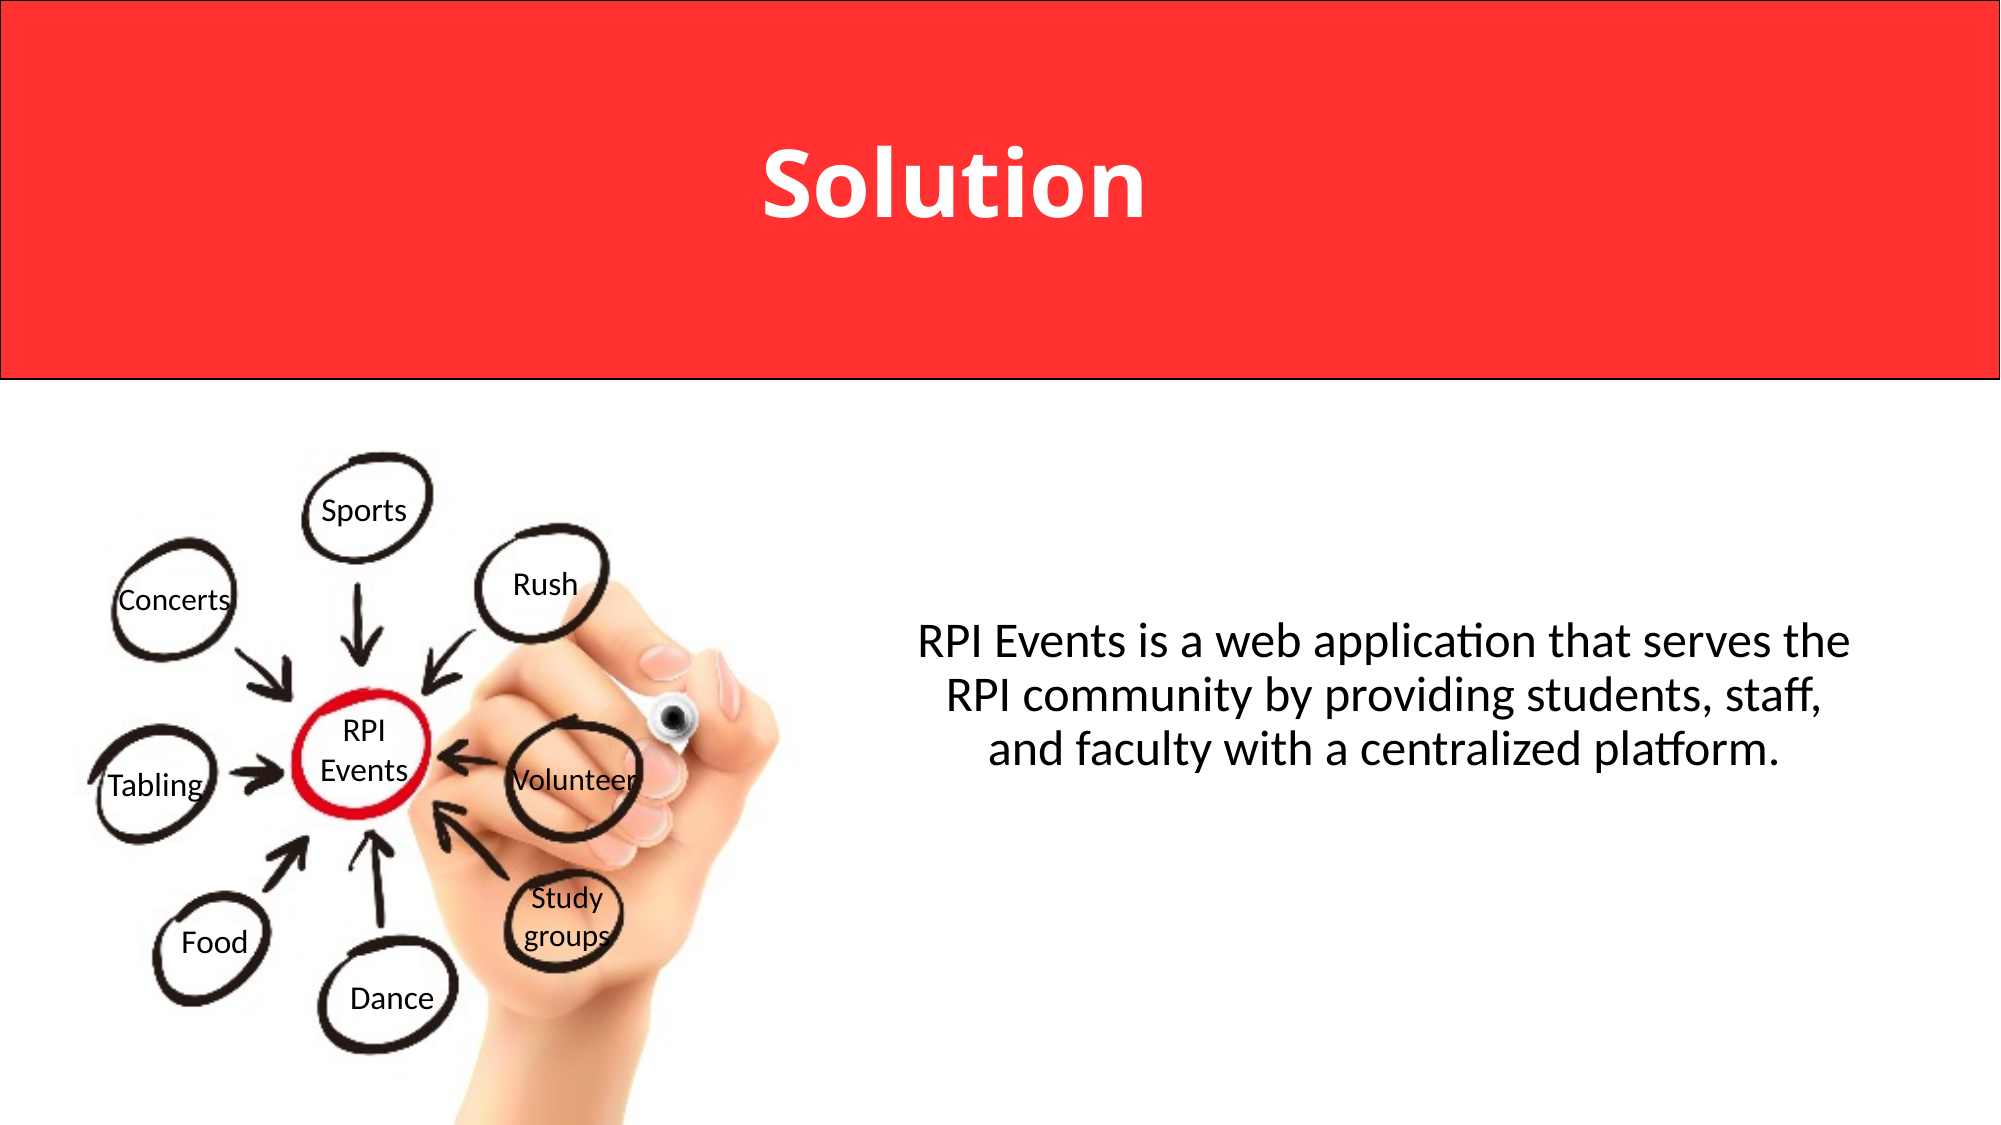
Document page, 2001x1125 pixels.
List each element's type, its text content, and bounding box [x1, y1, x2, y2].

subtitle RPI Events is a web application that serves the RPI community by providing students, staff, and faculty with a centralized platform. [894, 607, 1874, 785]
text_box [35, 388, 813, 1125]
text_box [0, 0, 2000, 380]
title Solution [205, 108, 1706, 245]
